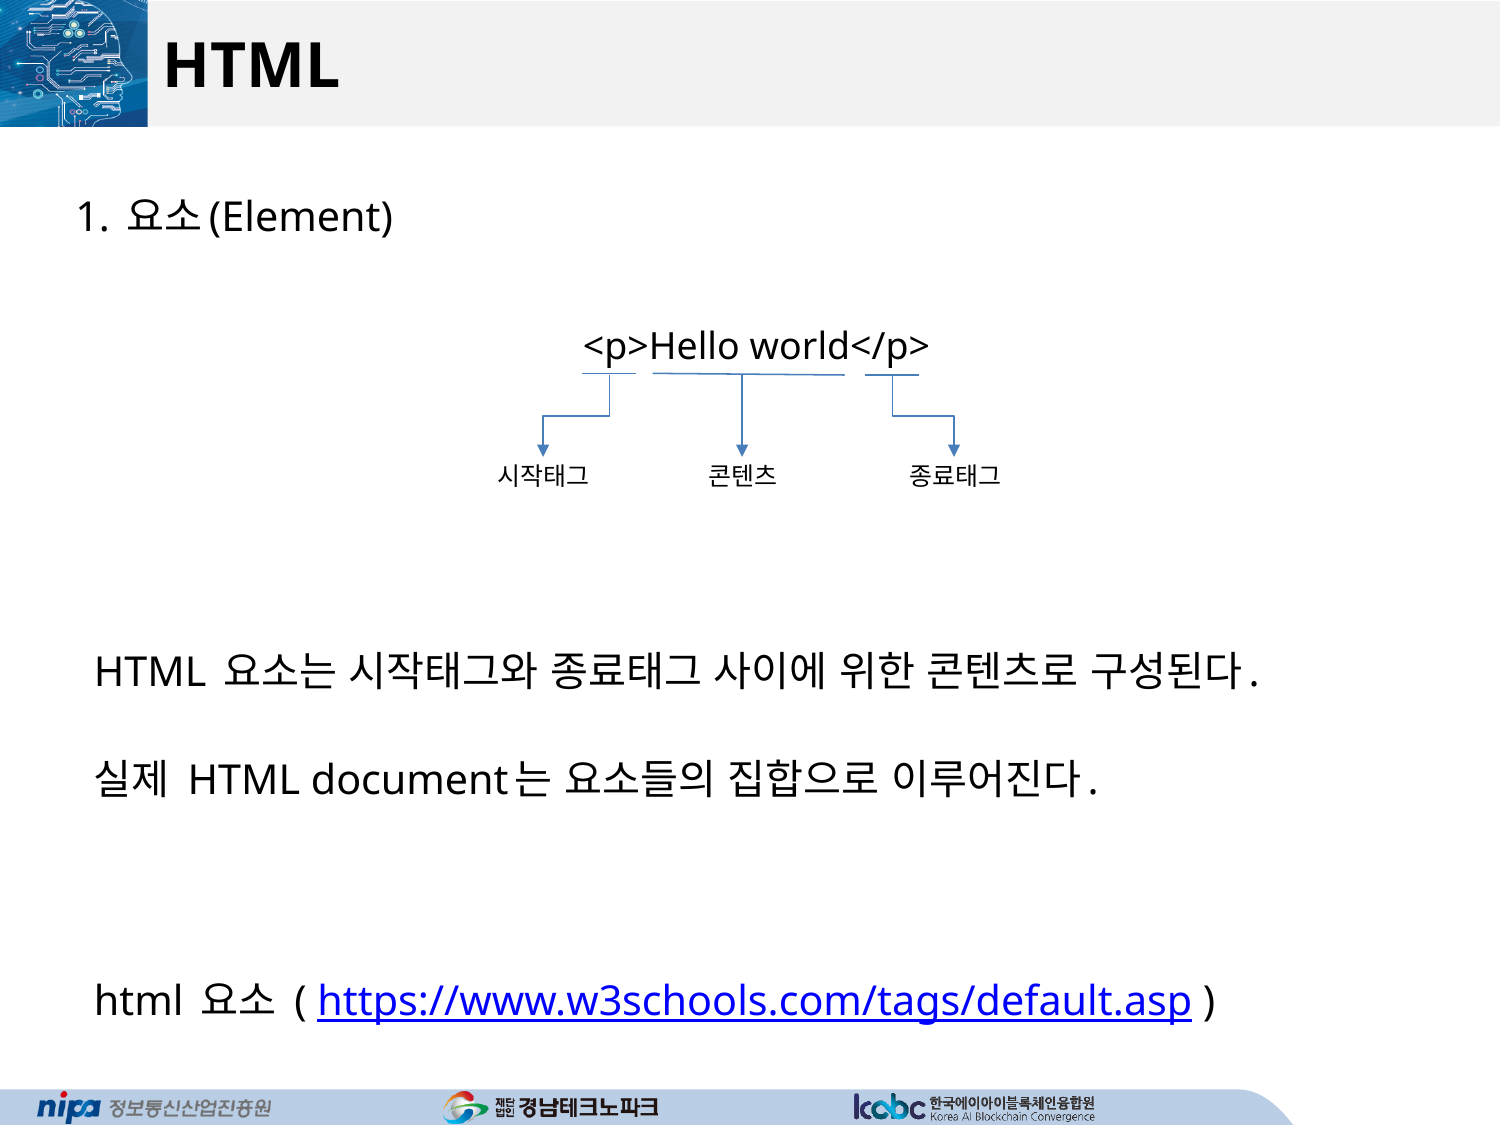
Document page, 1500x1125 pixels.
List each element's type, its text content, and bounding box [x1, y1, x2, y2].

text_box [477, 314, 1023, 500]
picture [848, 1075, 1100, 1125]
picture [37, 1091, 271, 1124]
title HTML [147, 0, 1443, 126]
picture [443, 1091, 658, 1124]
list 1. 요소(Element) HTML 요소는 시작태그와 종료태그 사이에 위한 콘텐츠로 구성된다. 실제 HTML document는 요소들의 집합으로 이루어진다. html 요소 ( https://www.w3schools.com/tags/default.asp ) [60, 183, 1443, 1046]
